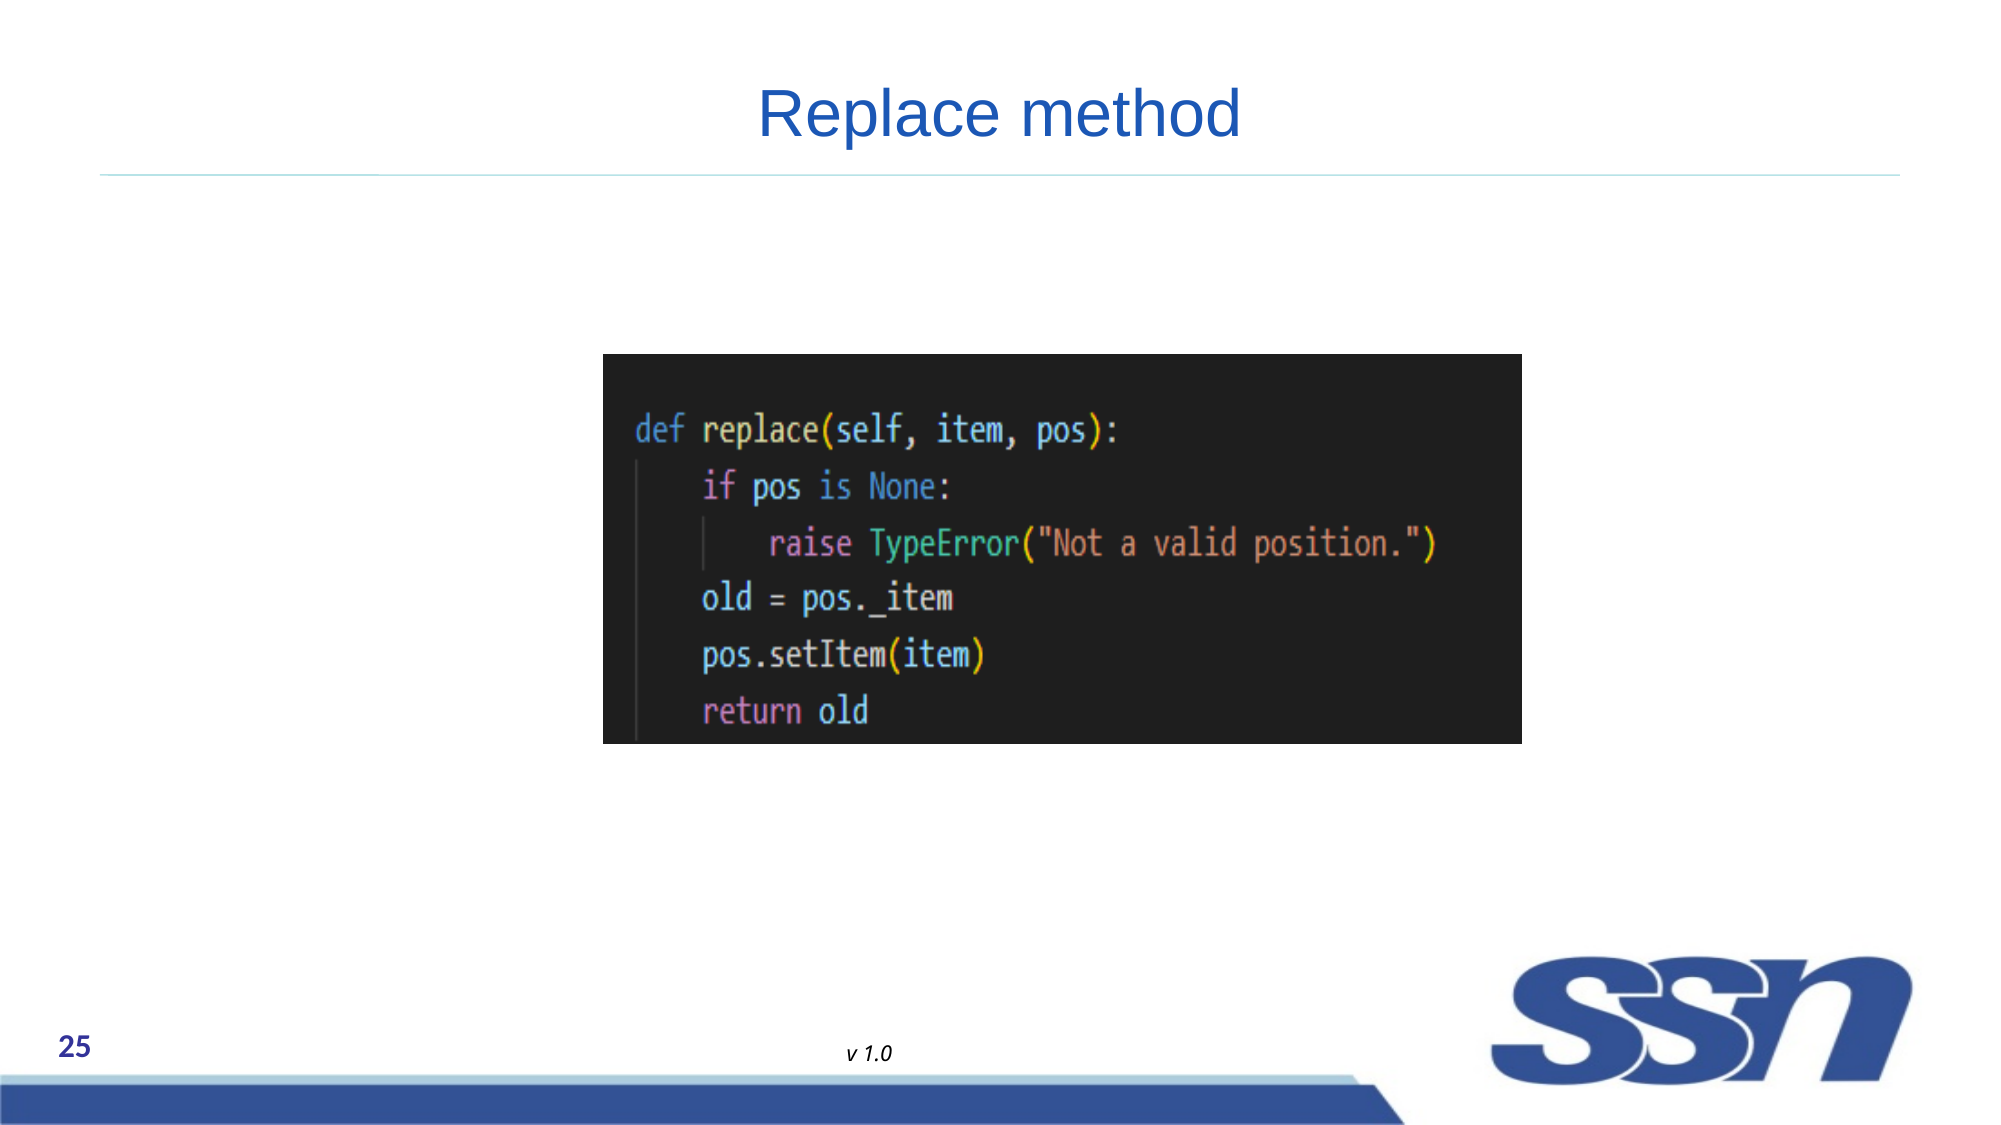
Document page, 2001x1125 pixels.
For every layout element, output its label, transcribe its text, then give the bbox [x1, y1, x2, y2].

title Replace method [99, 44, 1901, 176]
picture [0, 913, 2000, 1125]
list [602, 354, 1522, 744]
